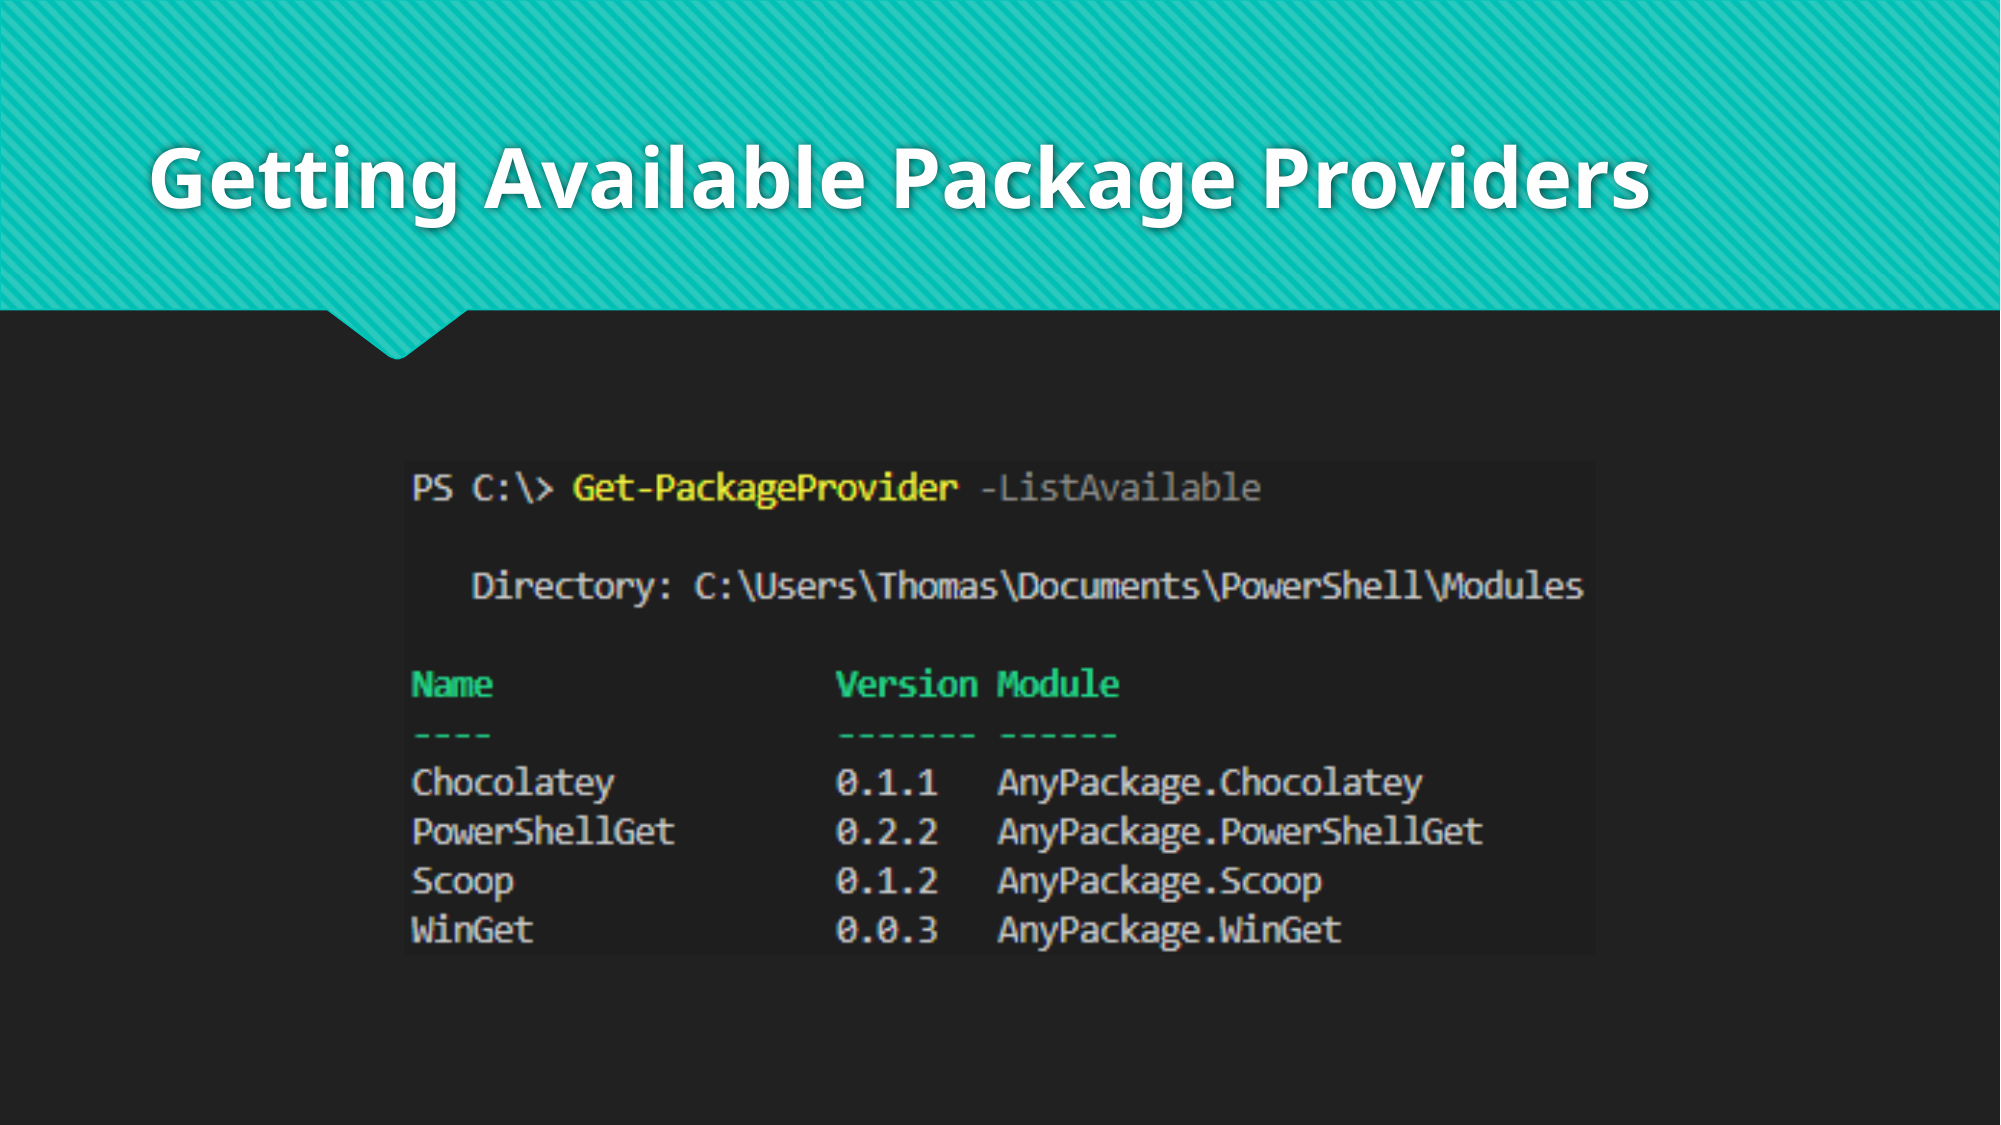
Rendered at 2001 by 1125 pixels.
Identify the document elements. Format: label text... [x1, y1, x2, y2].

picture [404, 461, 1596, 956]
title Getting Available Package Providers [132, 73, 1868, 233]
